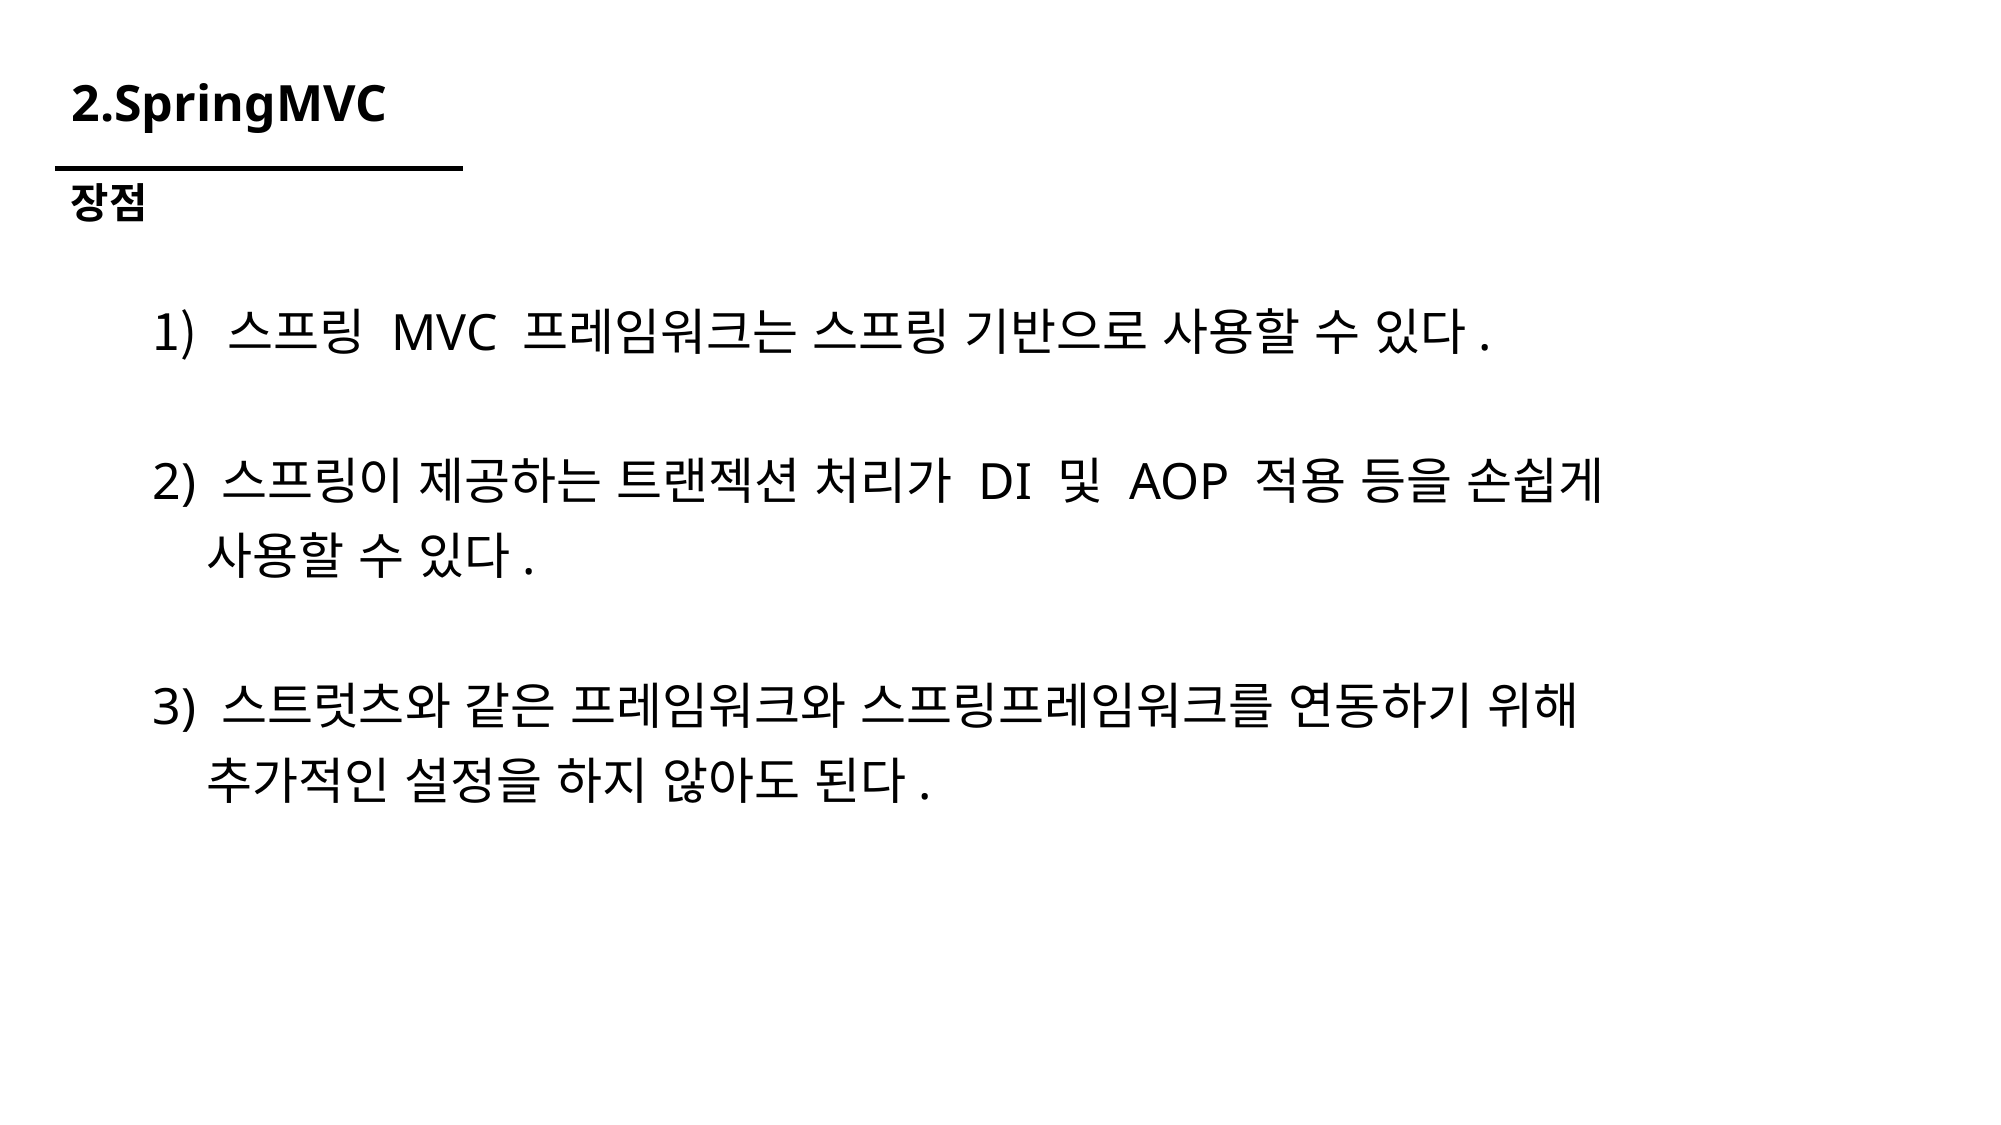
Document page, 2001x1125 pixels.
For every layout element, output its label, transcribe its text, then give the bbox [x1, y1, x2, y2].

text_box 장점 [55, 170, 445, 240]
text_box 2.SpringMVC [56, 46, 710, 165]
list 스프링 MVC 프레임워크는 스프링 기반으로 사용할 수 있다. 2) 스프링이 제공하는 트랜젝션 처리가 DI 및 AOP 적용 등을 손쉽게 사용할 수 있다. 3) 스트럿츠와 같은 프레임워크와 스프링프레임워크를 연동하기 위해 추가적인 설정을 하지 않아도 된다. [137, 299, 1863, 1014]
